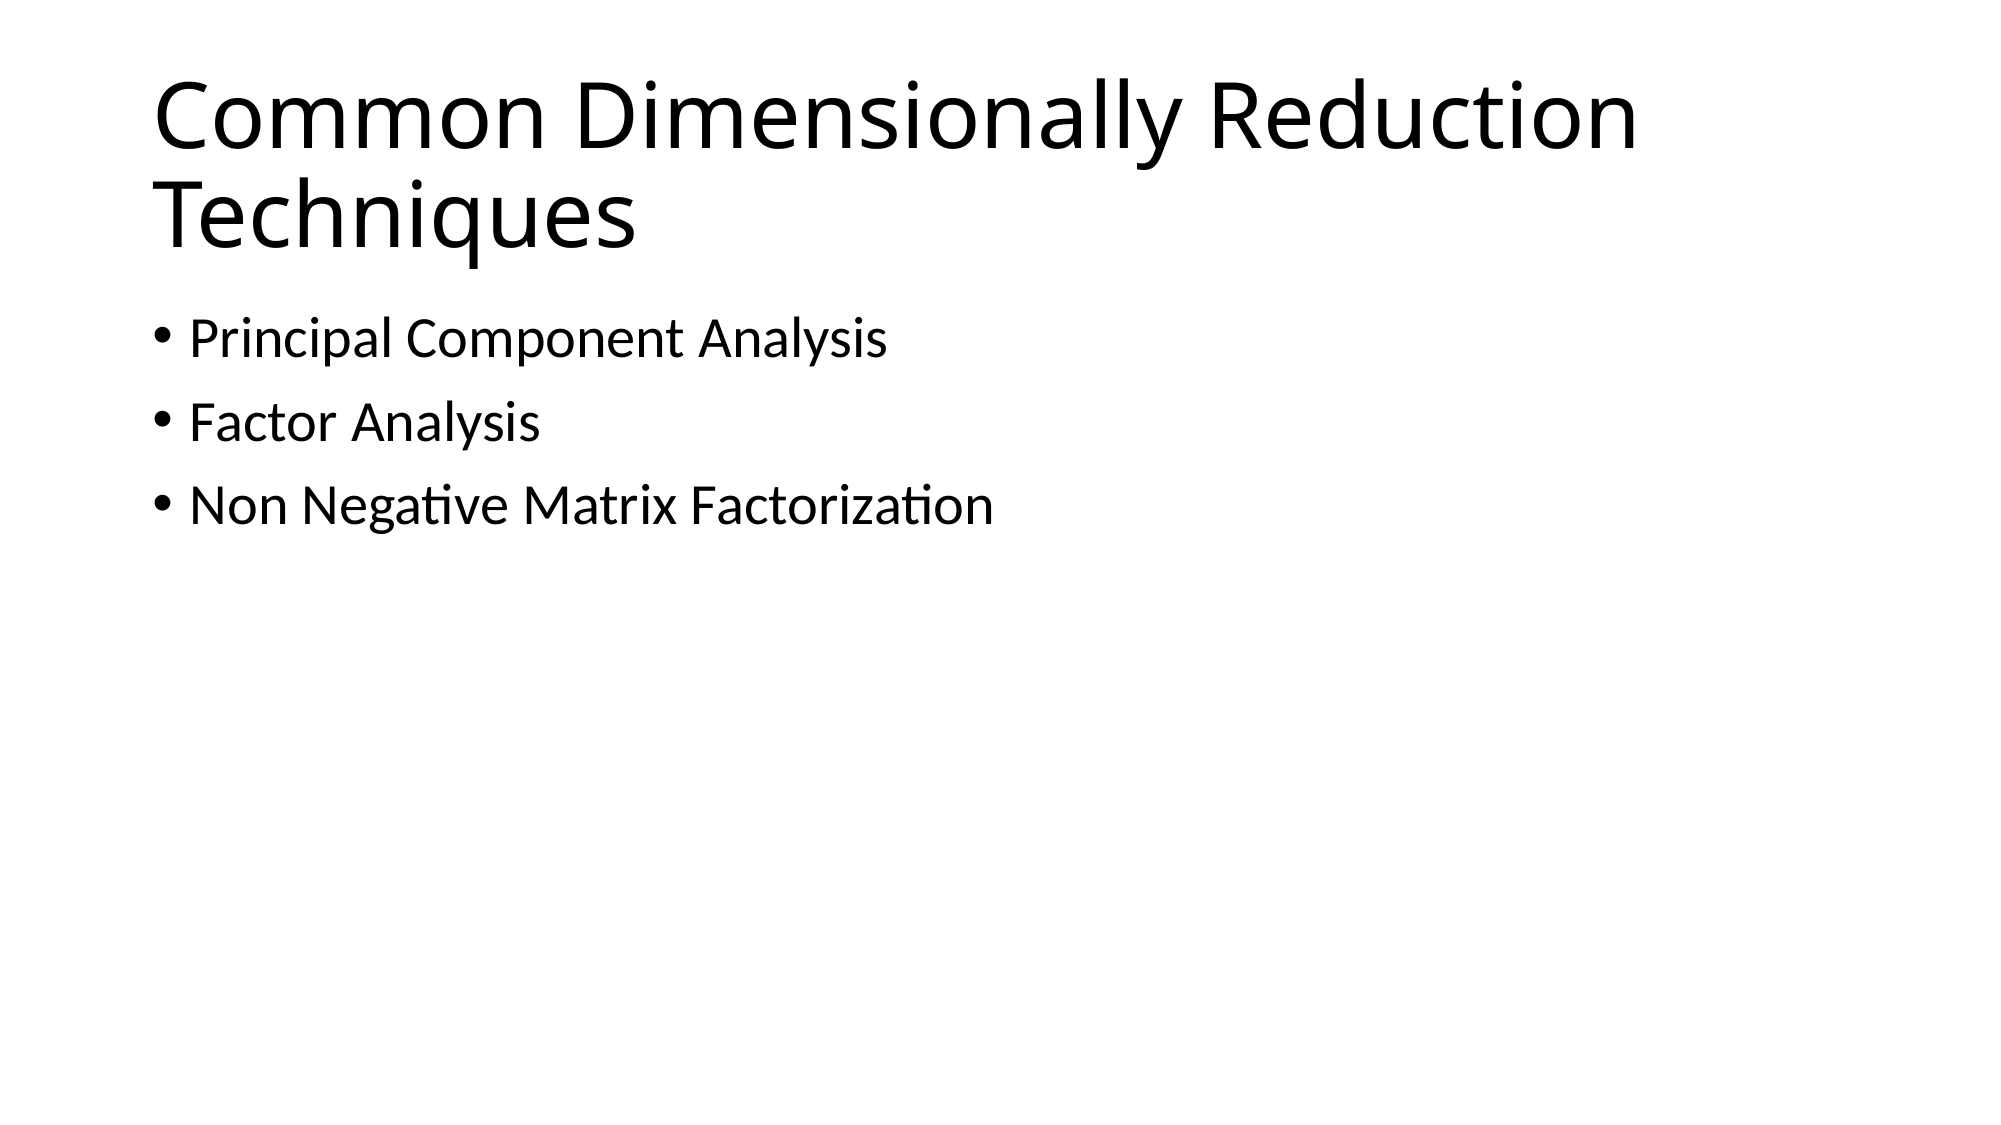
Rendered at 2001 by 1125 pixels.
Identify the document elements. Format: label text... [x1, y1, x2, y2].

title Common Dimensionally Reduction Techniques [137, 59, 1863, 278]
list Principal Component Analysis Factor Analysis Non Negative Matrix Factorization [137, 299, 1863, 1014]
